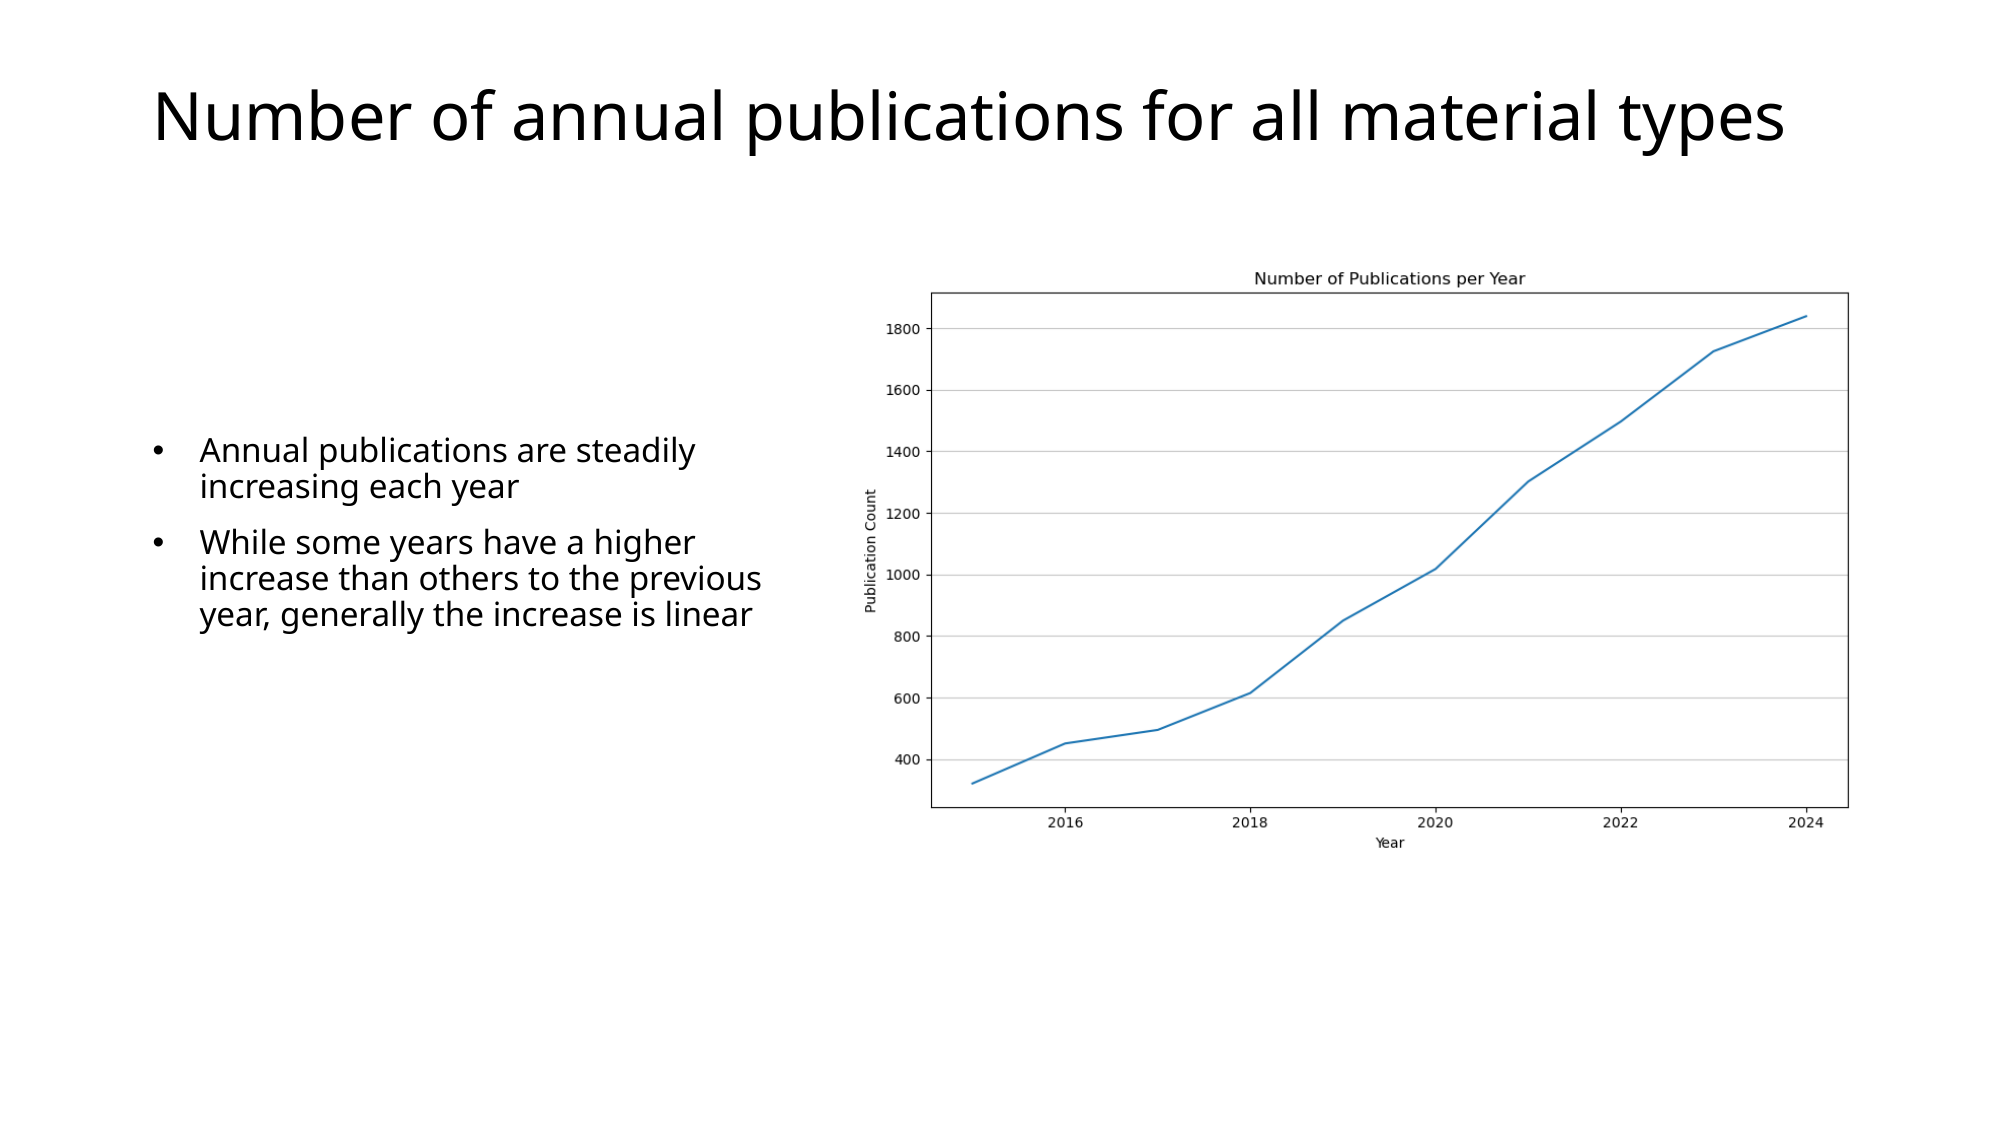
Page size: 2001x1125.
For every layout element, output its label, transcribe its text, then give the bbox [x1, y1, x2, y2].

list Annual publications are steadily increasing each year While some years have a higher increase than others to the previous year, generally the increase is linear [137, 258, 783, 867]
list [849, 257, 1864, 866]
title Number of annual publications for all material types [137, 75, 1864, 290]
